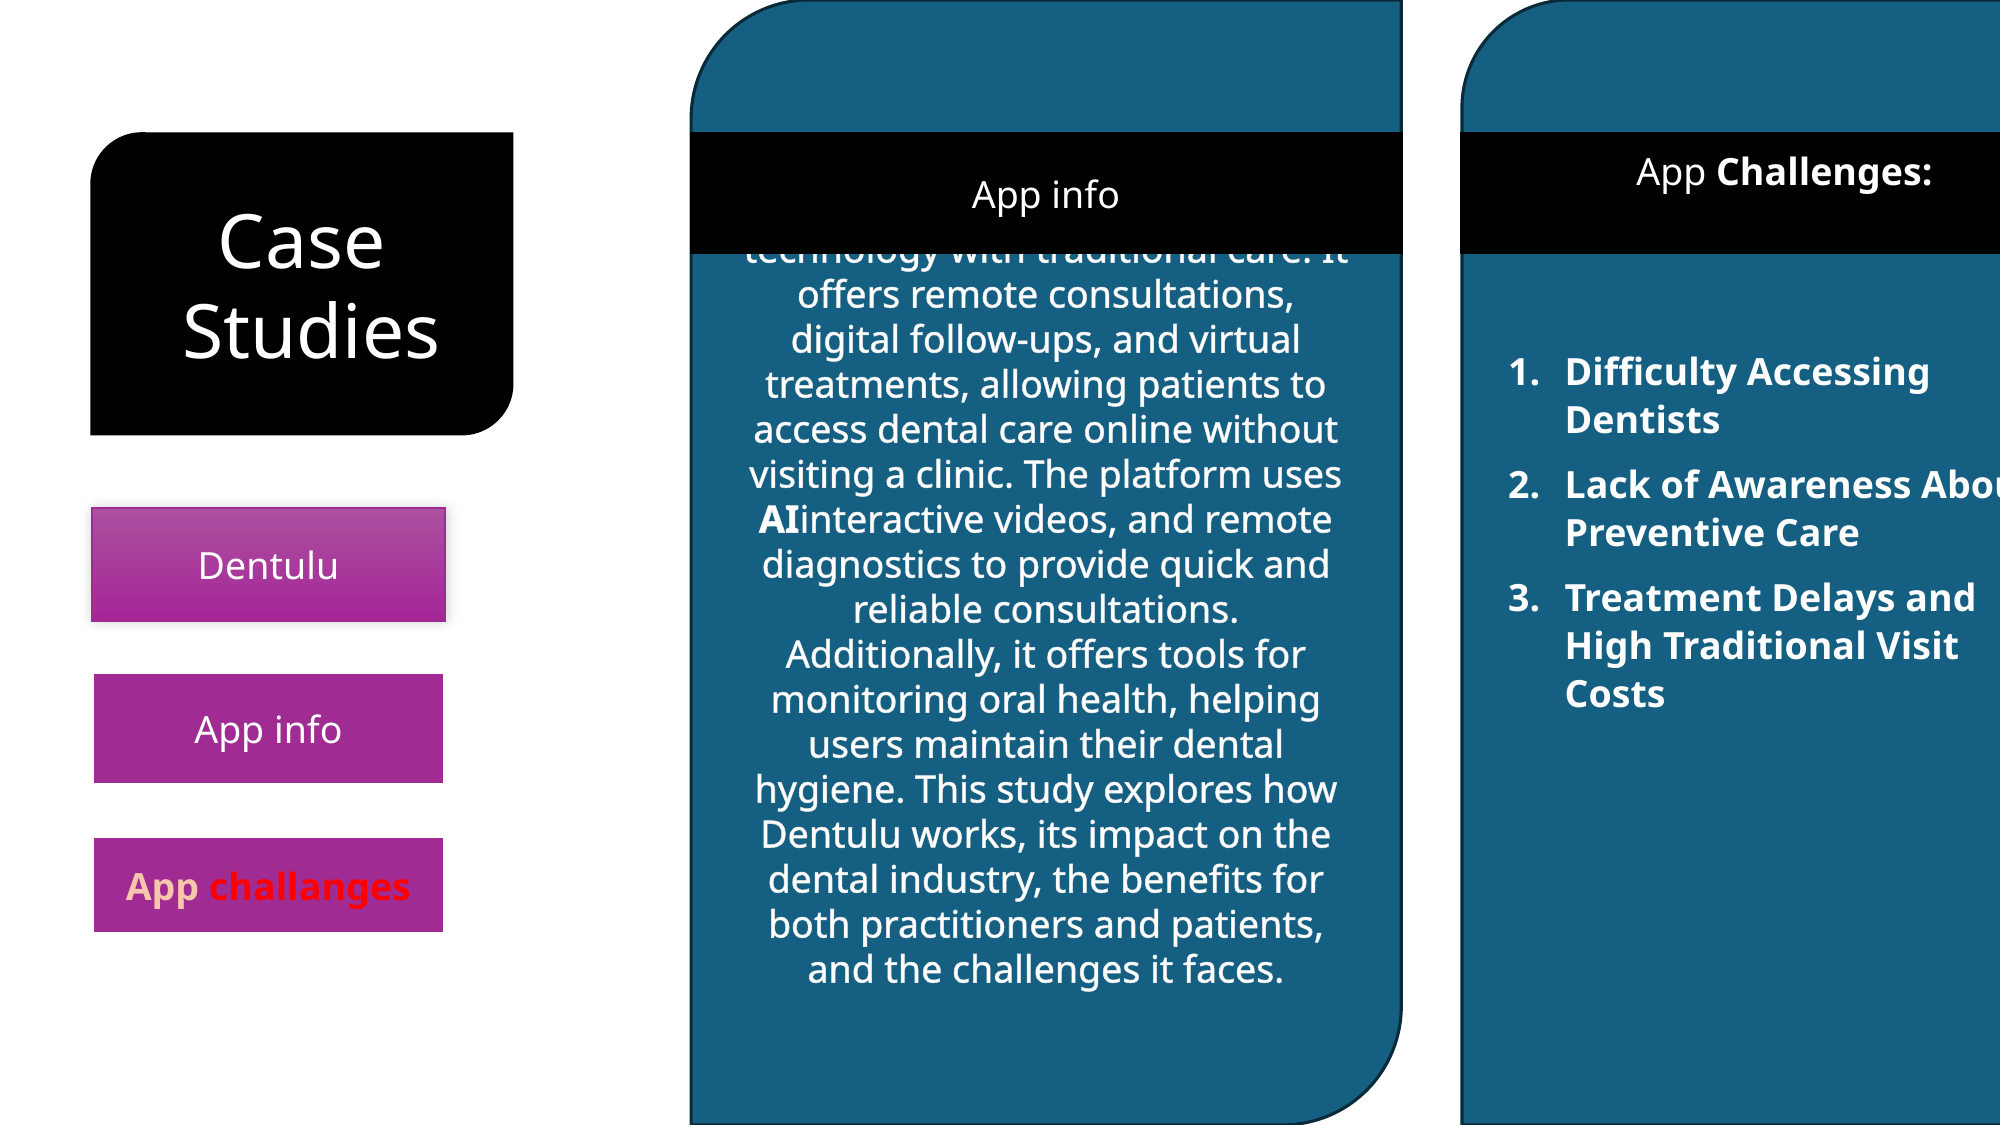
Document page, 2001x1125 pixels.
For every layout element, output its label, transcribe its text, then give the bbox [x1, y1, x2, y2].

text_box App Challenges: [1460, 132, 2000, 254]
text_box Difficulty Accessing Dentists Lack of Awareness About Preventive Care Treatment Delays and High Traditional Visit Costs [1460, 0, 2000, 132]
text_box Case Studies [90, 132, 514, 436]
text_box Dentulu is an innovative dental healthcare app that integrates technology with traditional care. It offers remote consultations, digital follow-ups, and virtual treatments, allowing patients to access dental care online without visiting a clinic. The platform uses AIinteractive videos, and remote diagnostics to provide quick and reliable consultations. Additionally, it offers tools for monitoring oral health, helping users maintain their dental hygiene. This study explores how Dentulu works, its impact on the dental industry, the benefits for both practitioners and patients, and the challenges it faces. [689, 0, 1403, 1125]
text_box Difficulty Accessing Dentists Lack of Awareness About Preventive Care Treatment Delays and High Traditional Visit Costs [1460, 254, 2000, 1125]
text_box App info [90, 670, 447, 787]
text_box App challanges [90, 834, 447, 936]
text_box App info [690, 132, 1403, 254]
text_box Dentulu [91, 507, 446, 622]
